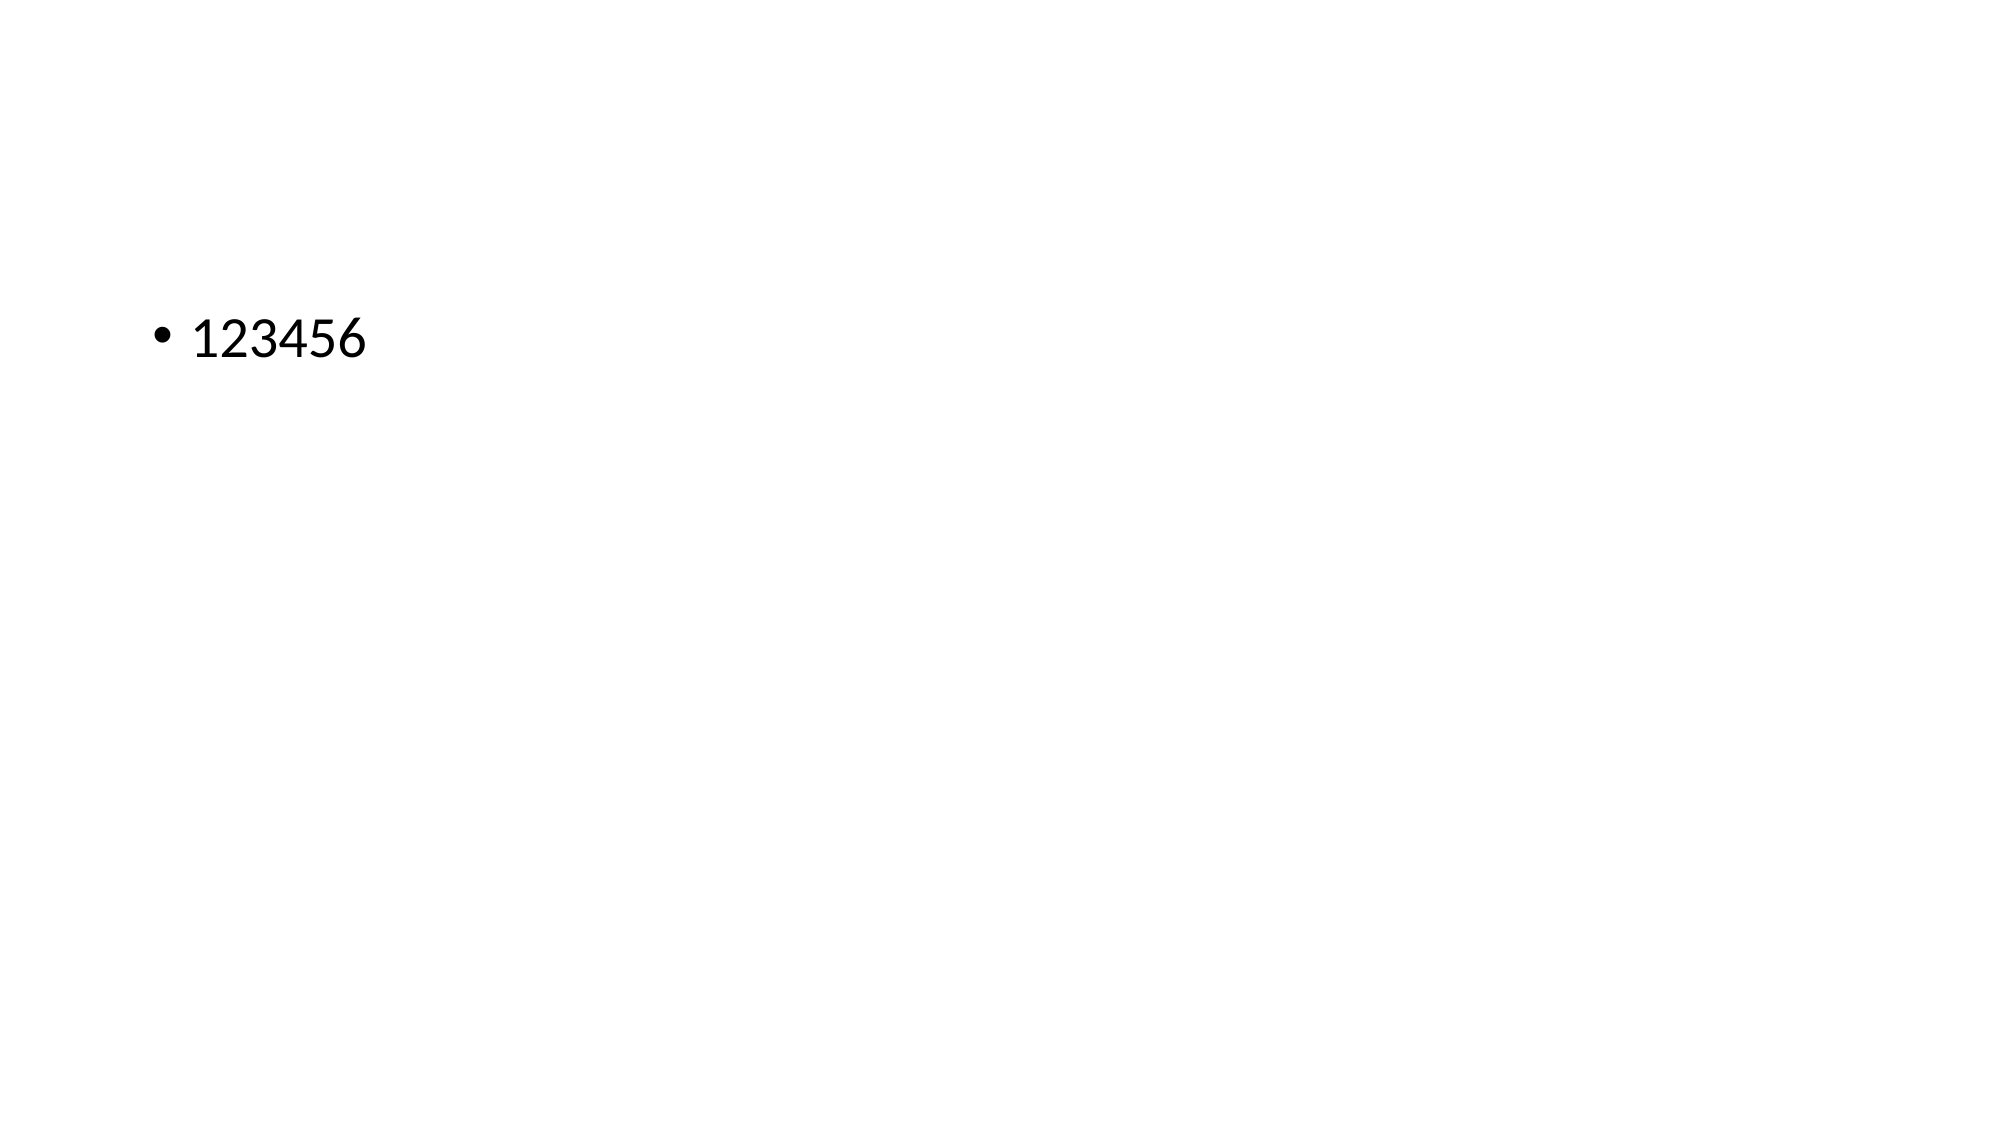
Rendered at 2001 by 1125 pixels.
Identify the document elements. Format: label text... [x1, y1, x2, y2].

list 123456 [137, 299, 1863, 1014]
